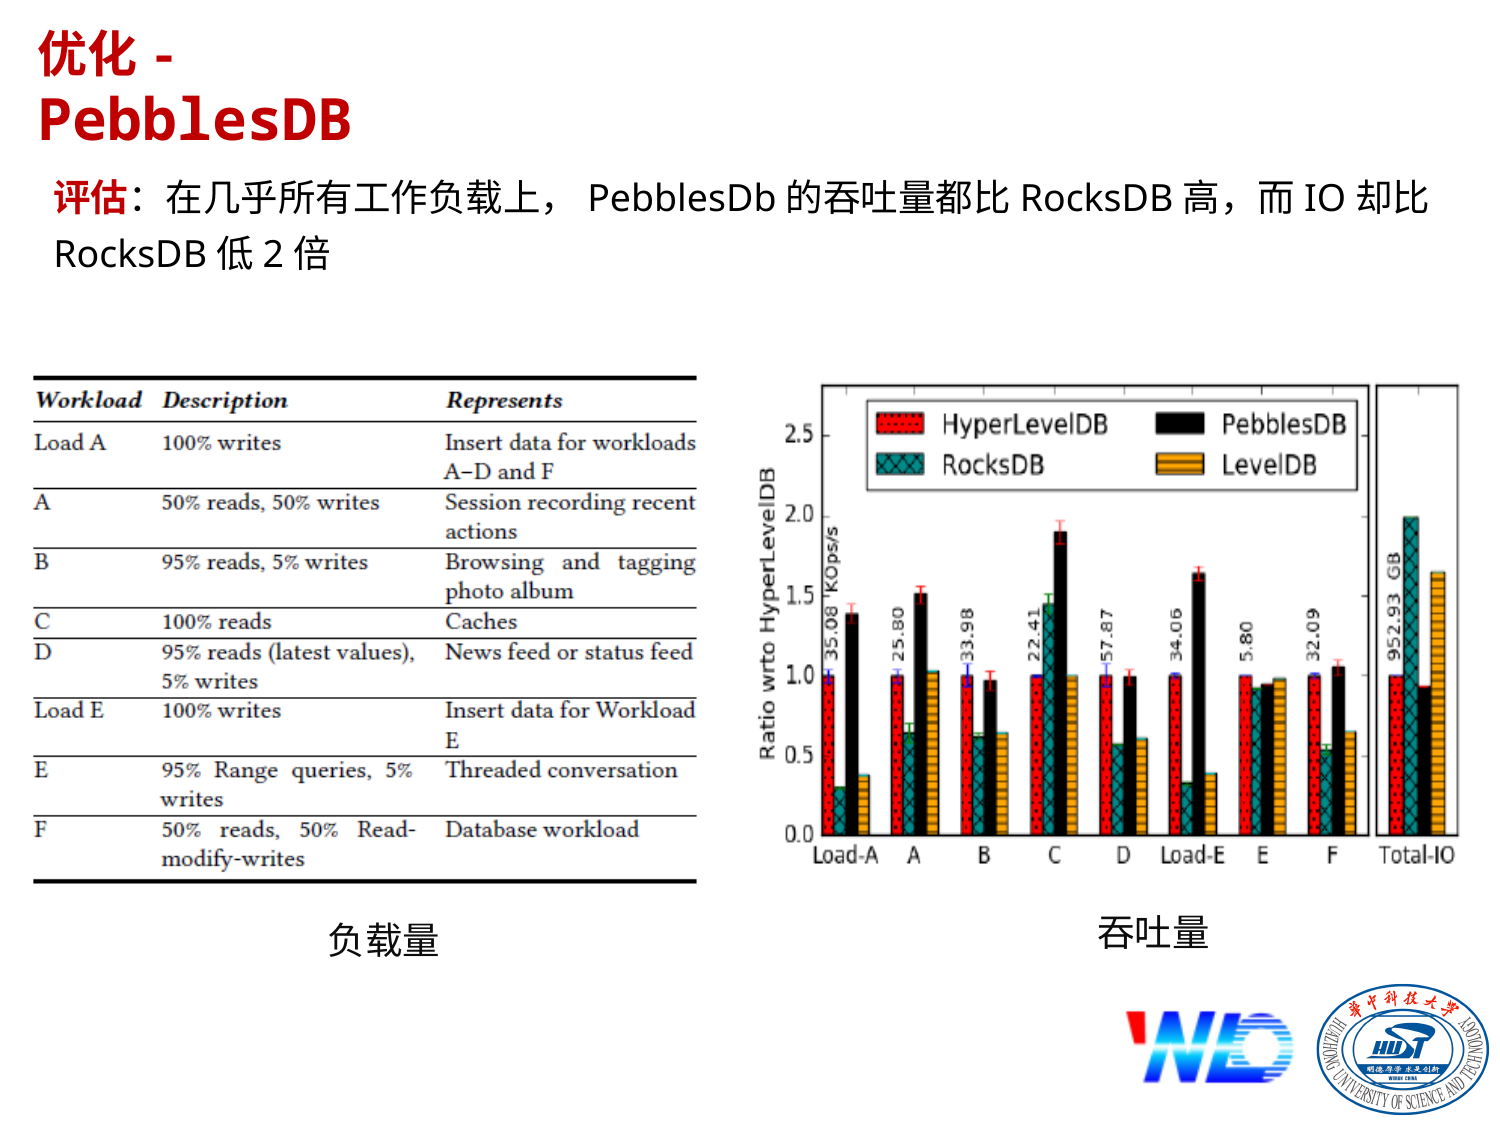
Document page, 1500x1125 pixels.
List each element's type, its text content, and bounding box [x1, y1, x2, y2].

text_box 吞吐量 [1082, 891, 1241, 962]
text_box 评估：在几乎所有工作负载上，PebblesDb的吞吐量都比RocksDB高，而IO却比RocksDB低2倍 [38, 154, 1462, 283]
picture [23, 360, 1494, 891]
picture [1121, 972, 1500, 1125]
text_box 负载量 [312, 898, 471, 970]
text_box 优化-PebblesDB [23, 14, 486, 160]
